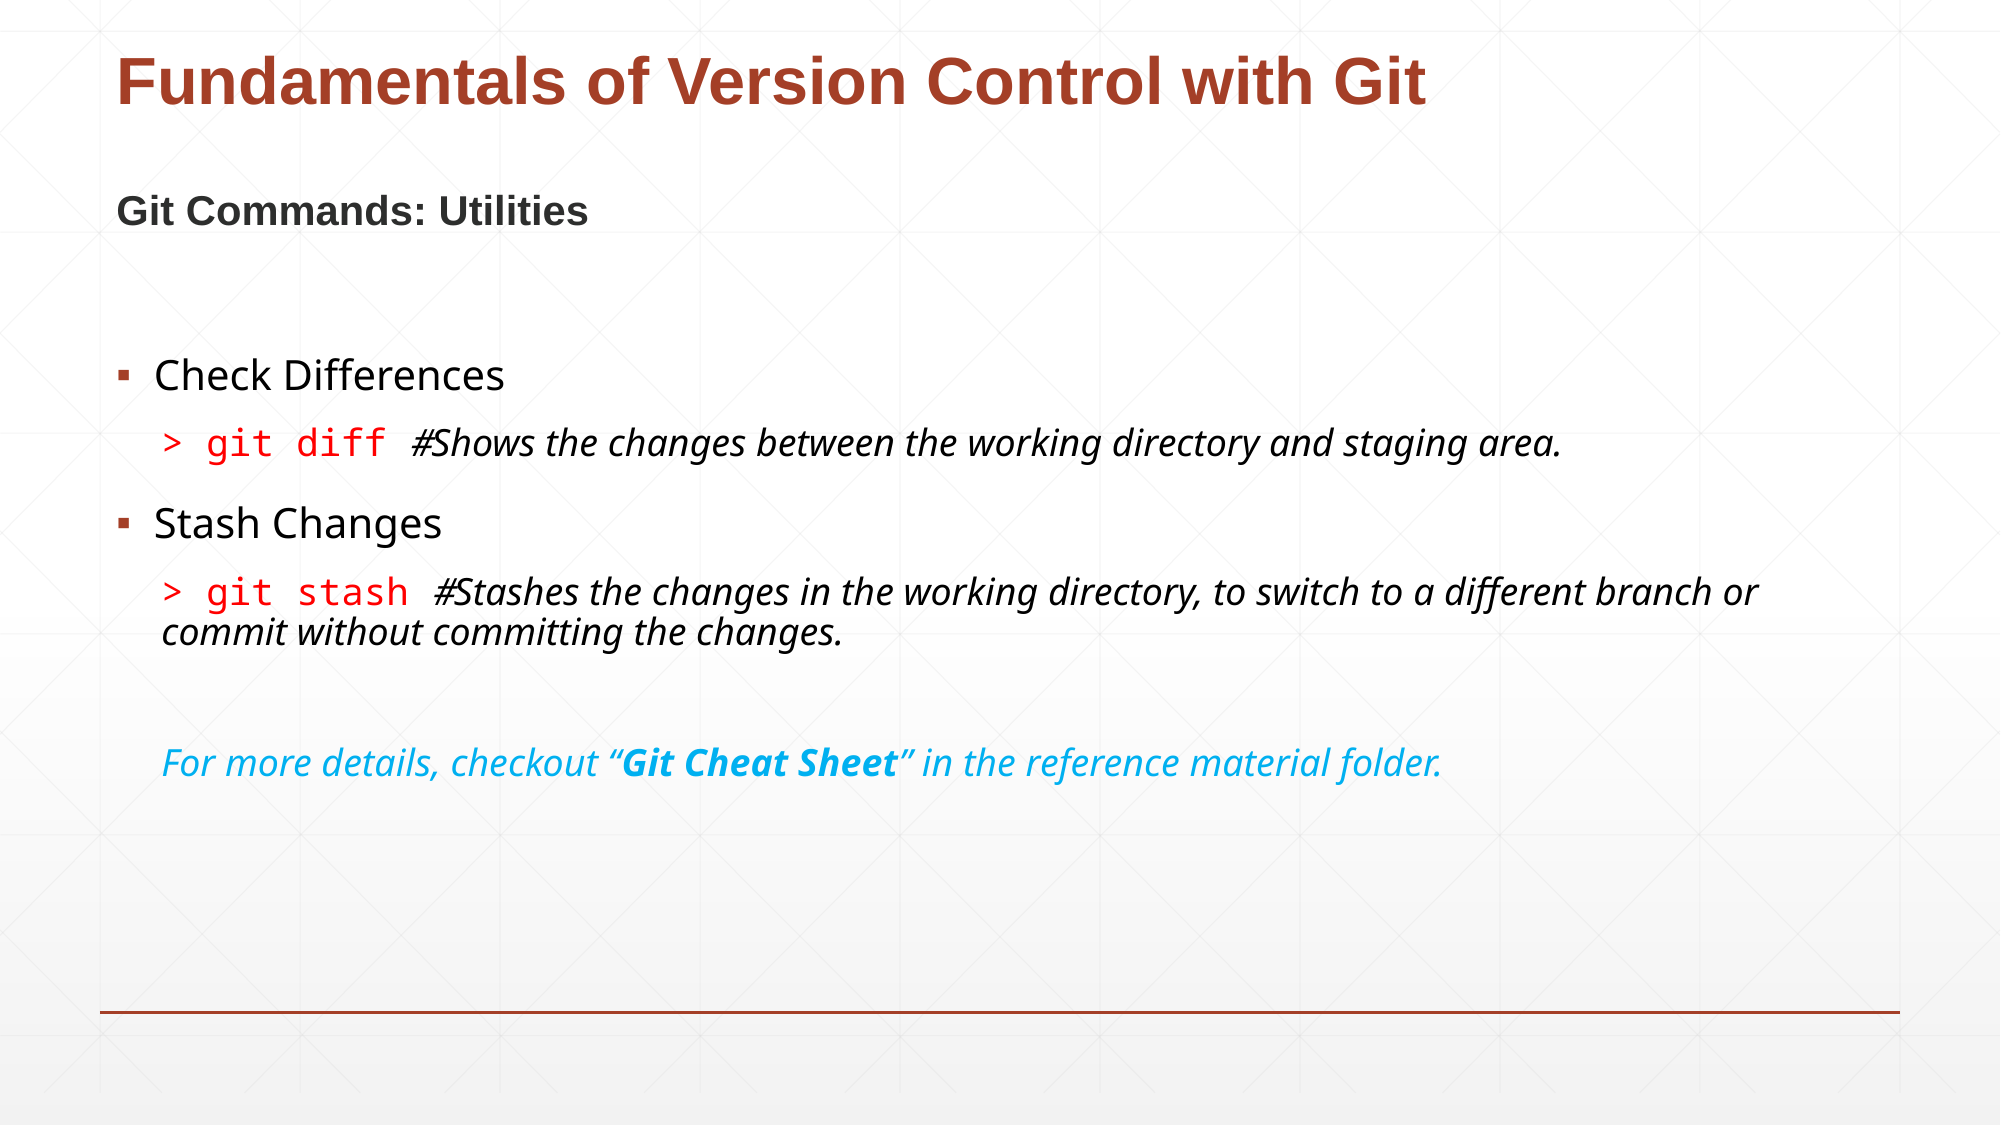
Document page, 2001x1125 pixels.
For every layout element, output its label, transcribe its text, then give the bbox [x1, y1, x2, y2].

title Fundamentals of Version Control with Git [101, 34, 1677, 127]
list Git Commands: Utilities Check Differences > git diff #Shows the changes between the working directory and staging area. Stash Changes > git stash #Stashes the changes in the working directory, to switch to a different branch or commit without committing the changes. For more details, checkout “Git Cheat Sheet” in the reference material folder. [101, 181, 1900, 1005]
